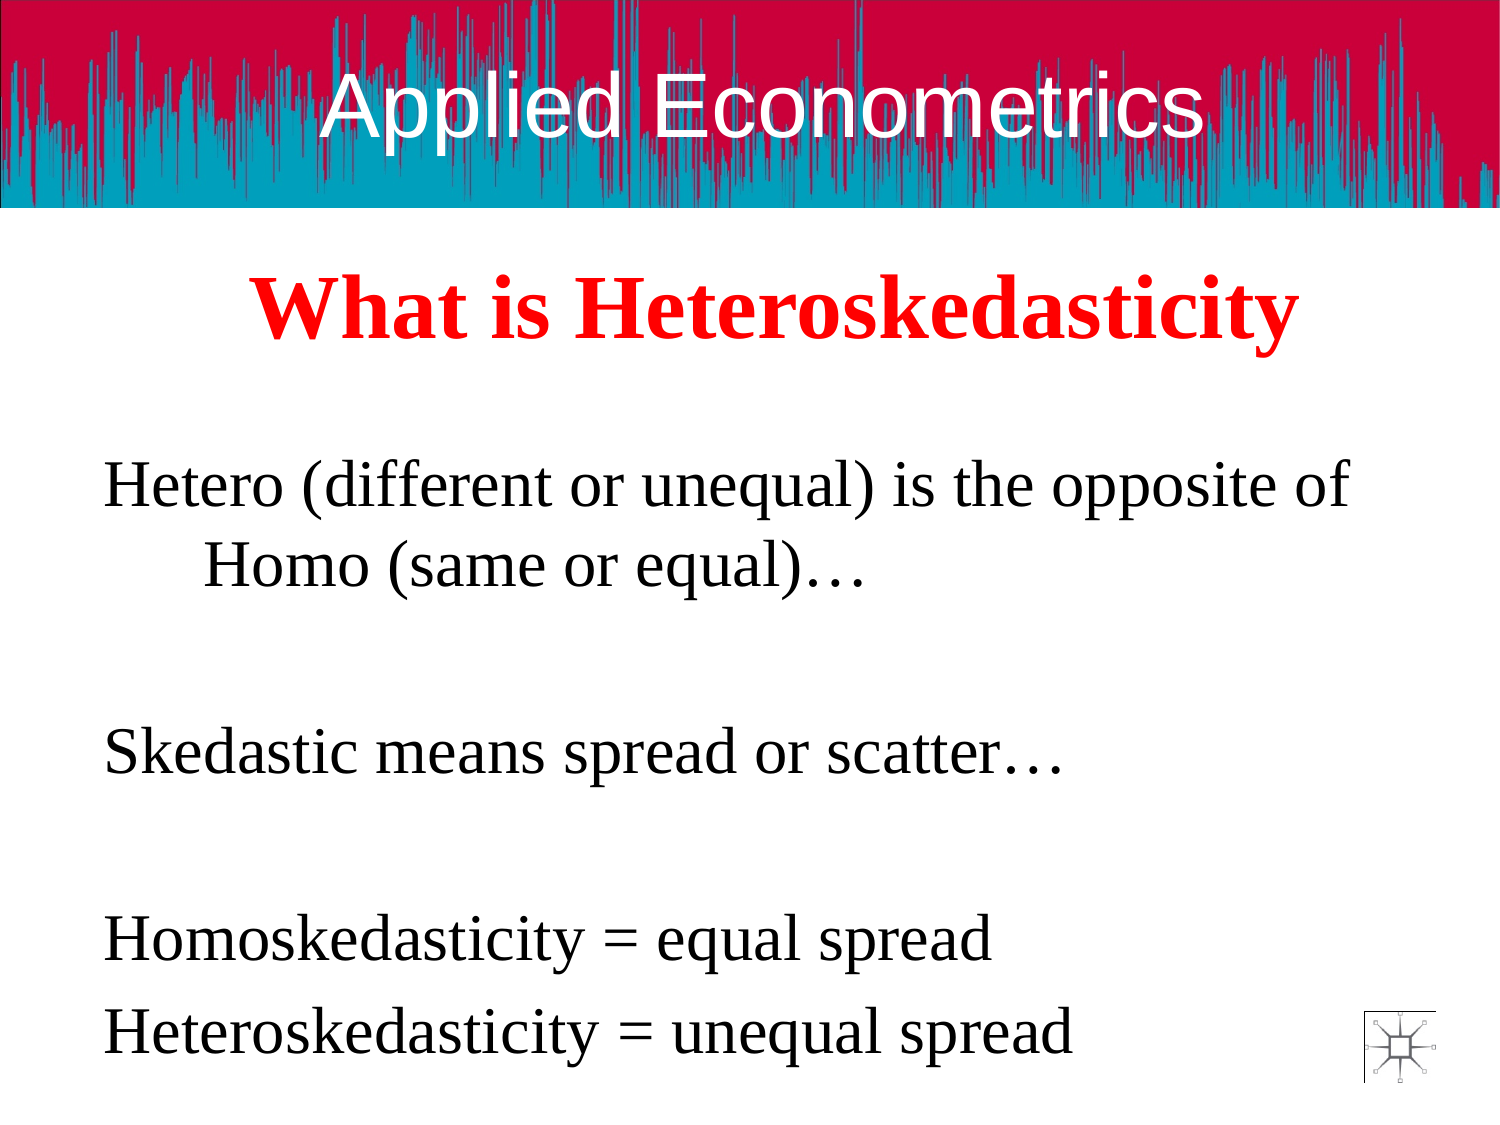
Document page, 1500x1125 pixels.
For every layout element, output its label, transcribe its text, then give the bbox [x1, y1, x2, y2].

list Hetero (different or unequal) is the opposite of Homo (same or equal)… Skedastic means spread or scatter… Homoskedasticity = equal spread Heteroskedasticity = unequal spread [88, 432, 1424, 1071]
title What is Heteroskedasticity [100, 243, 1451, 360]
picture [1364, 1011, 1436, 1083]
picture [0, 0, 1500, 208]
